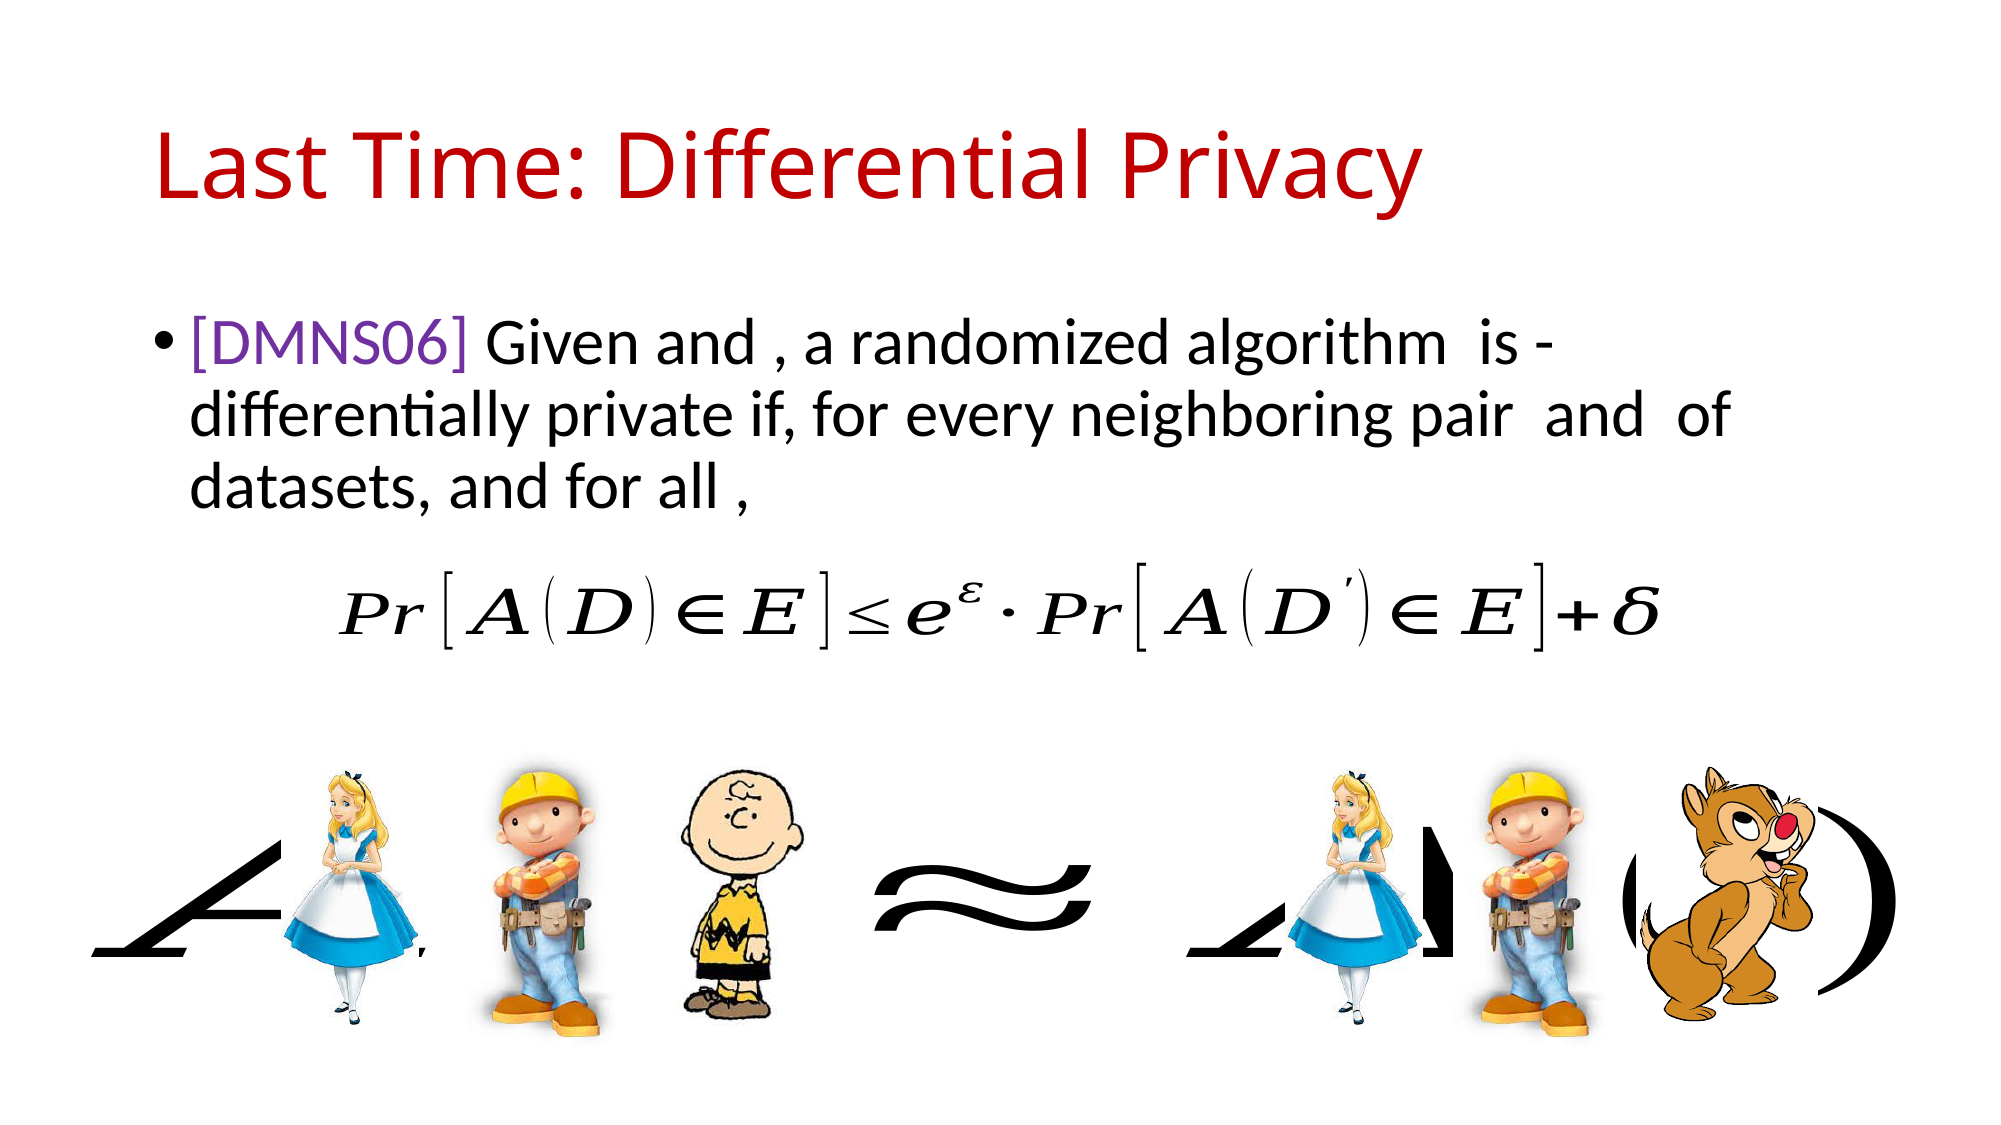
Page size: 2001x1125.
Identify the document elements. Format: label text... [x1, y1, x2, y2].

picture [1453, 750, 1606, 1047]
title Last Time: Differential Privacy [137, 59, 1863, 278]
picture [281, 769, 419, 1027]
picture [464, 750, 617, 1047]
picture [661, 758, 814, 1028]
picture [1636, 764, 1818, 1022]
picture [1285, 769, 1423, 1027]
